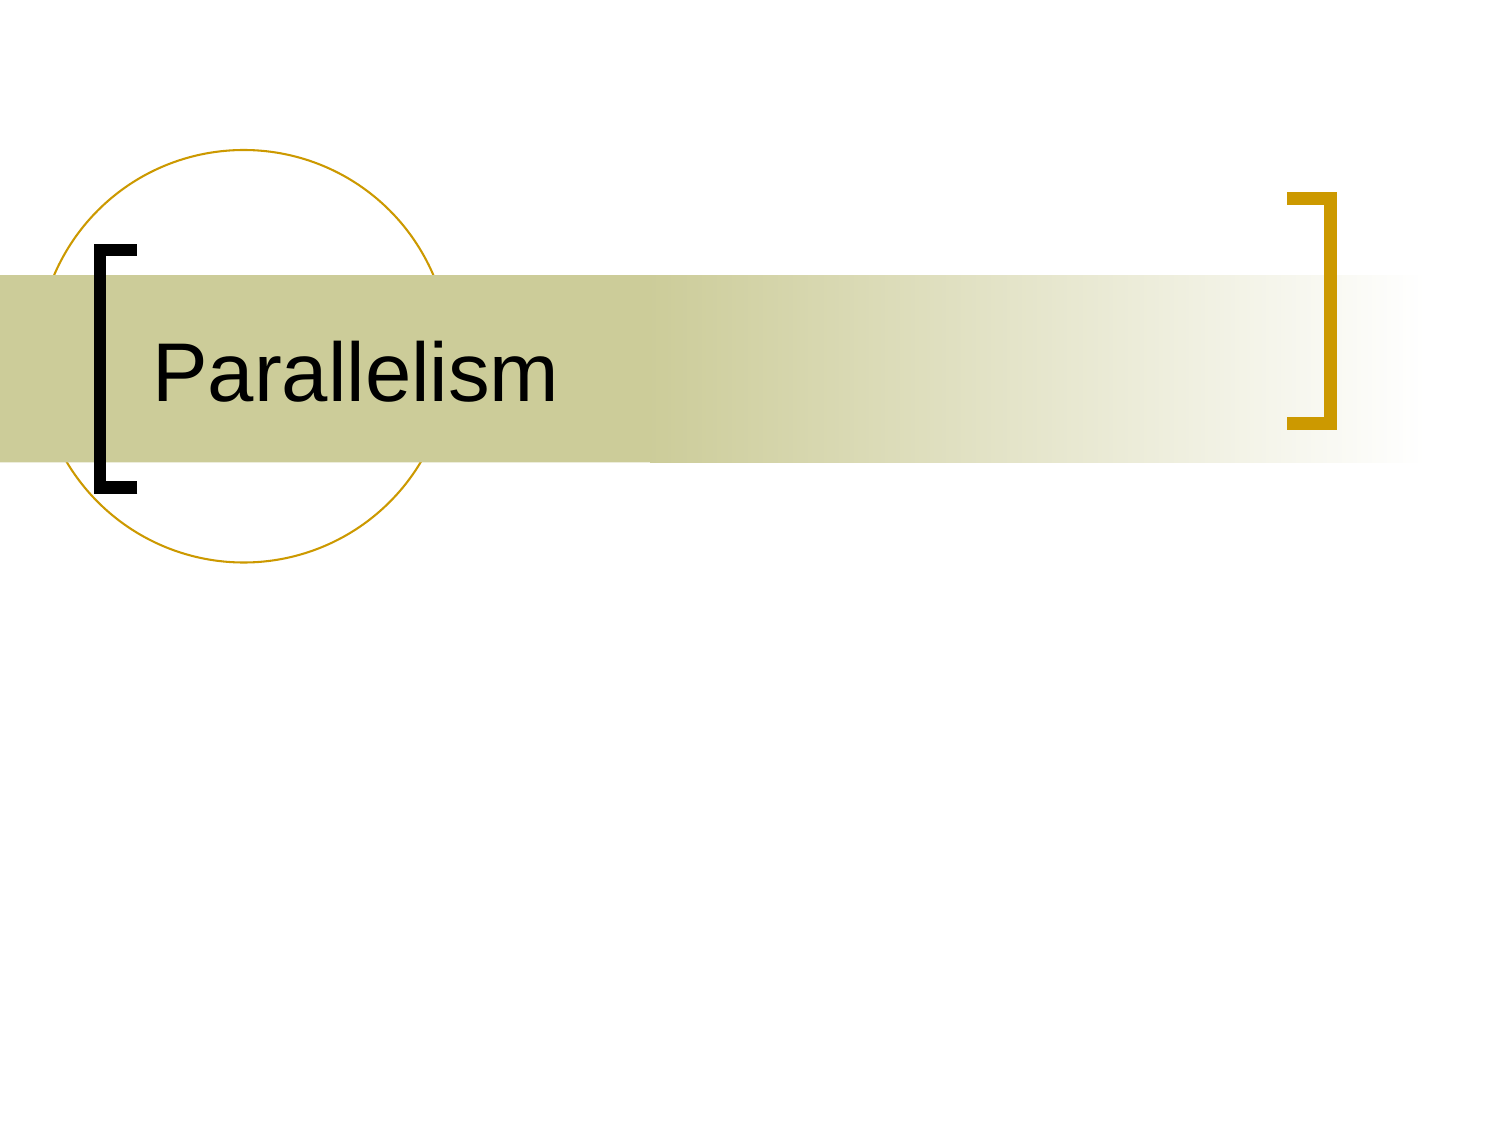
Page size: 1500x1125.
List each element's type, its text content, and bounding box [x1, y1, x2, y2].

title Parallelism [137, 236, 1301, 500]
